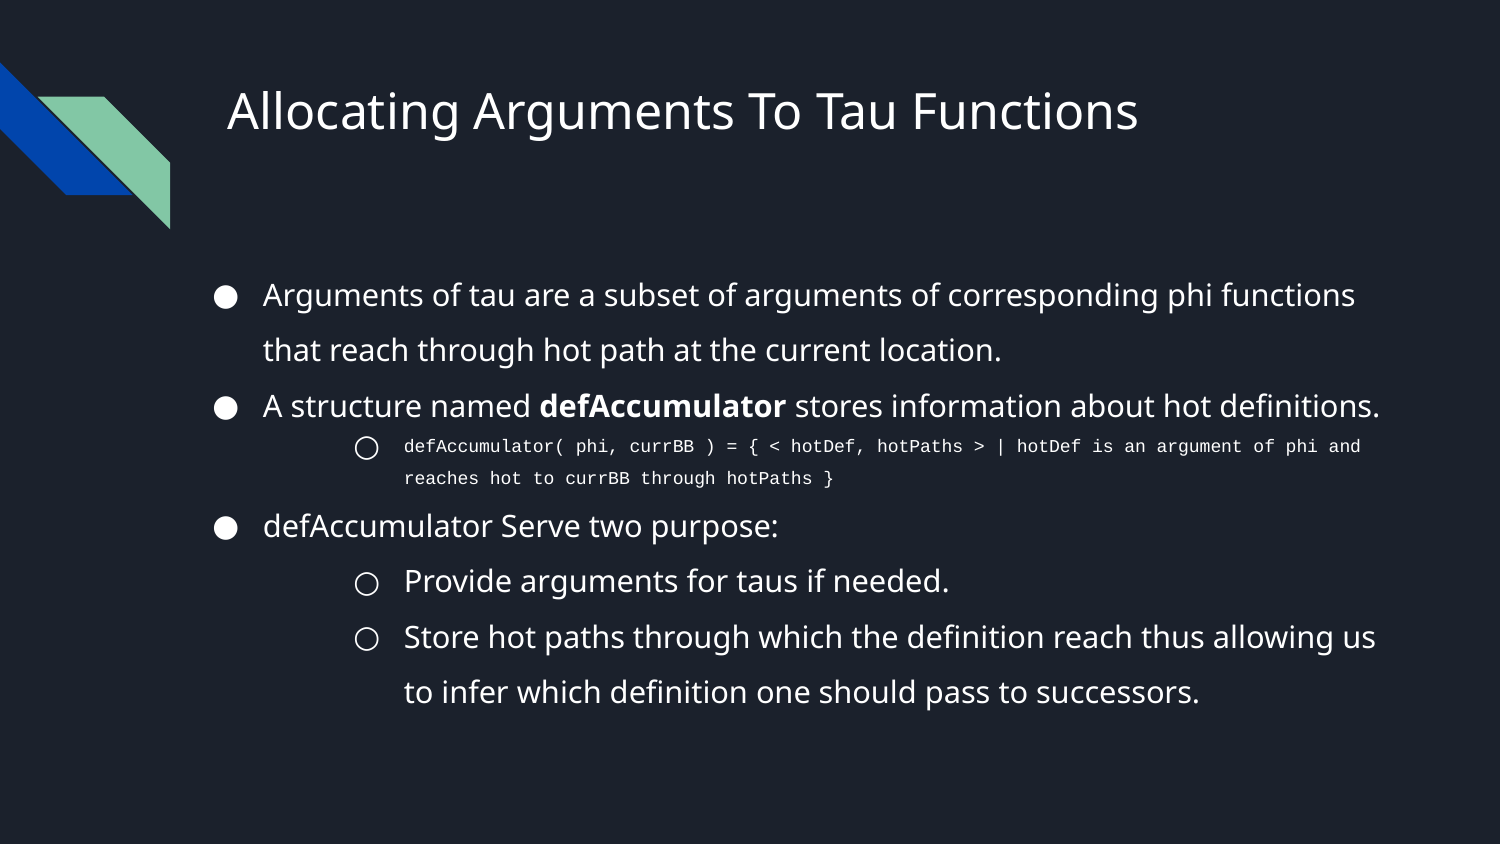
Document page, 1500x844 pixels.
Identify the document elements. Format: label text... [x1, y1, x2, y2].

title Allocating Arguments To Tau Functions [212, 64, 1368, 215]
list Arguments of tau are a subset of arguments of corresponding phi functions that reach through hot path at the current location. A structure named defAccumulator stores information about hot definitions. defAccumulator( phi, currBB ) = { < hotDef, hotPaths > | hotDef is an argument of phi and reaches hot to currBB through hotPaths } defAccumulator Serve two purpose: Provide arguments for taus if needed. Store hot paths through which the definition reach thus allowing us to infer which definition one should pass to successors. [177, 241, 1403, 779]
